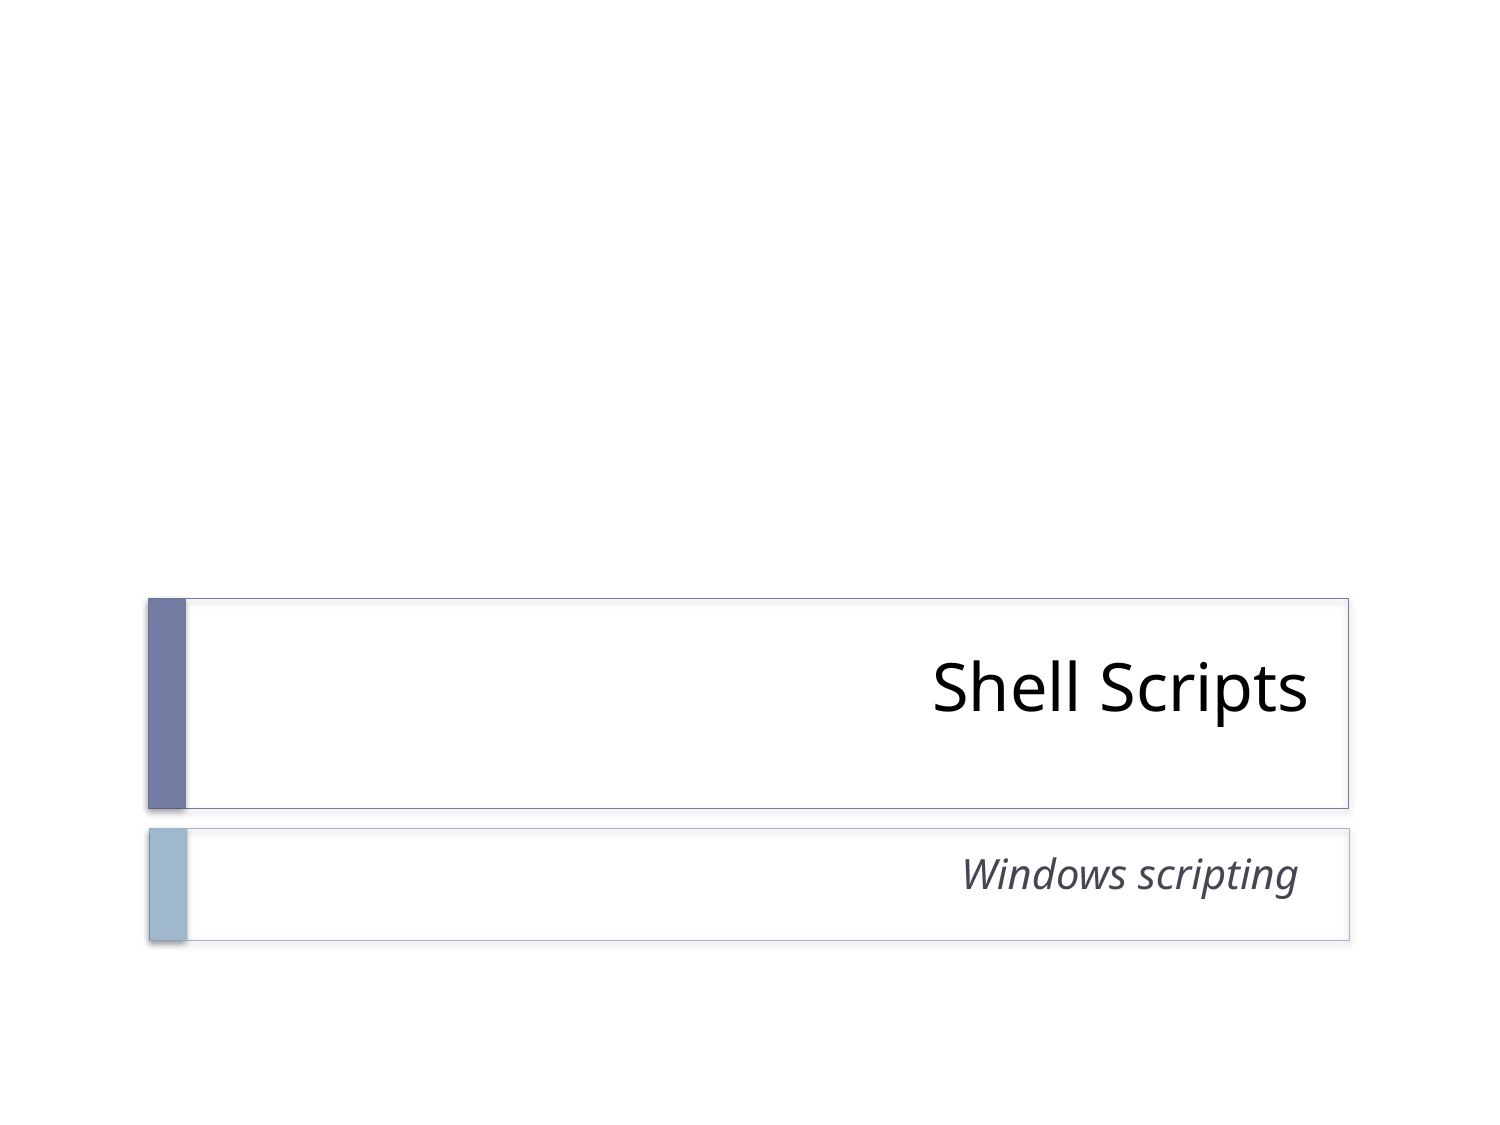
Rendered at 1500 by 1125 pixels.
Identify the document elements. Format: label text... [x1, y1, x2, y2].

subtitle Windows scripting [200, 840, 1325, 929]
title Shell Scripts [200, 637, 1325, 800]
